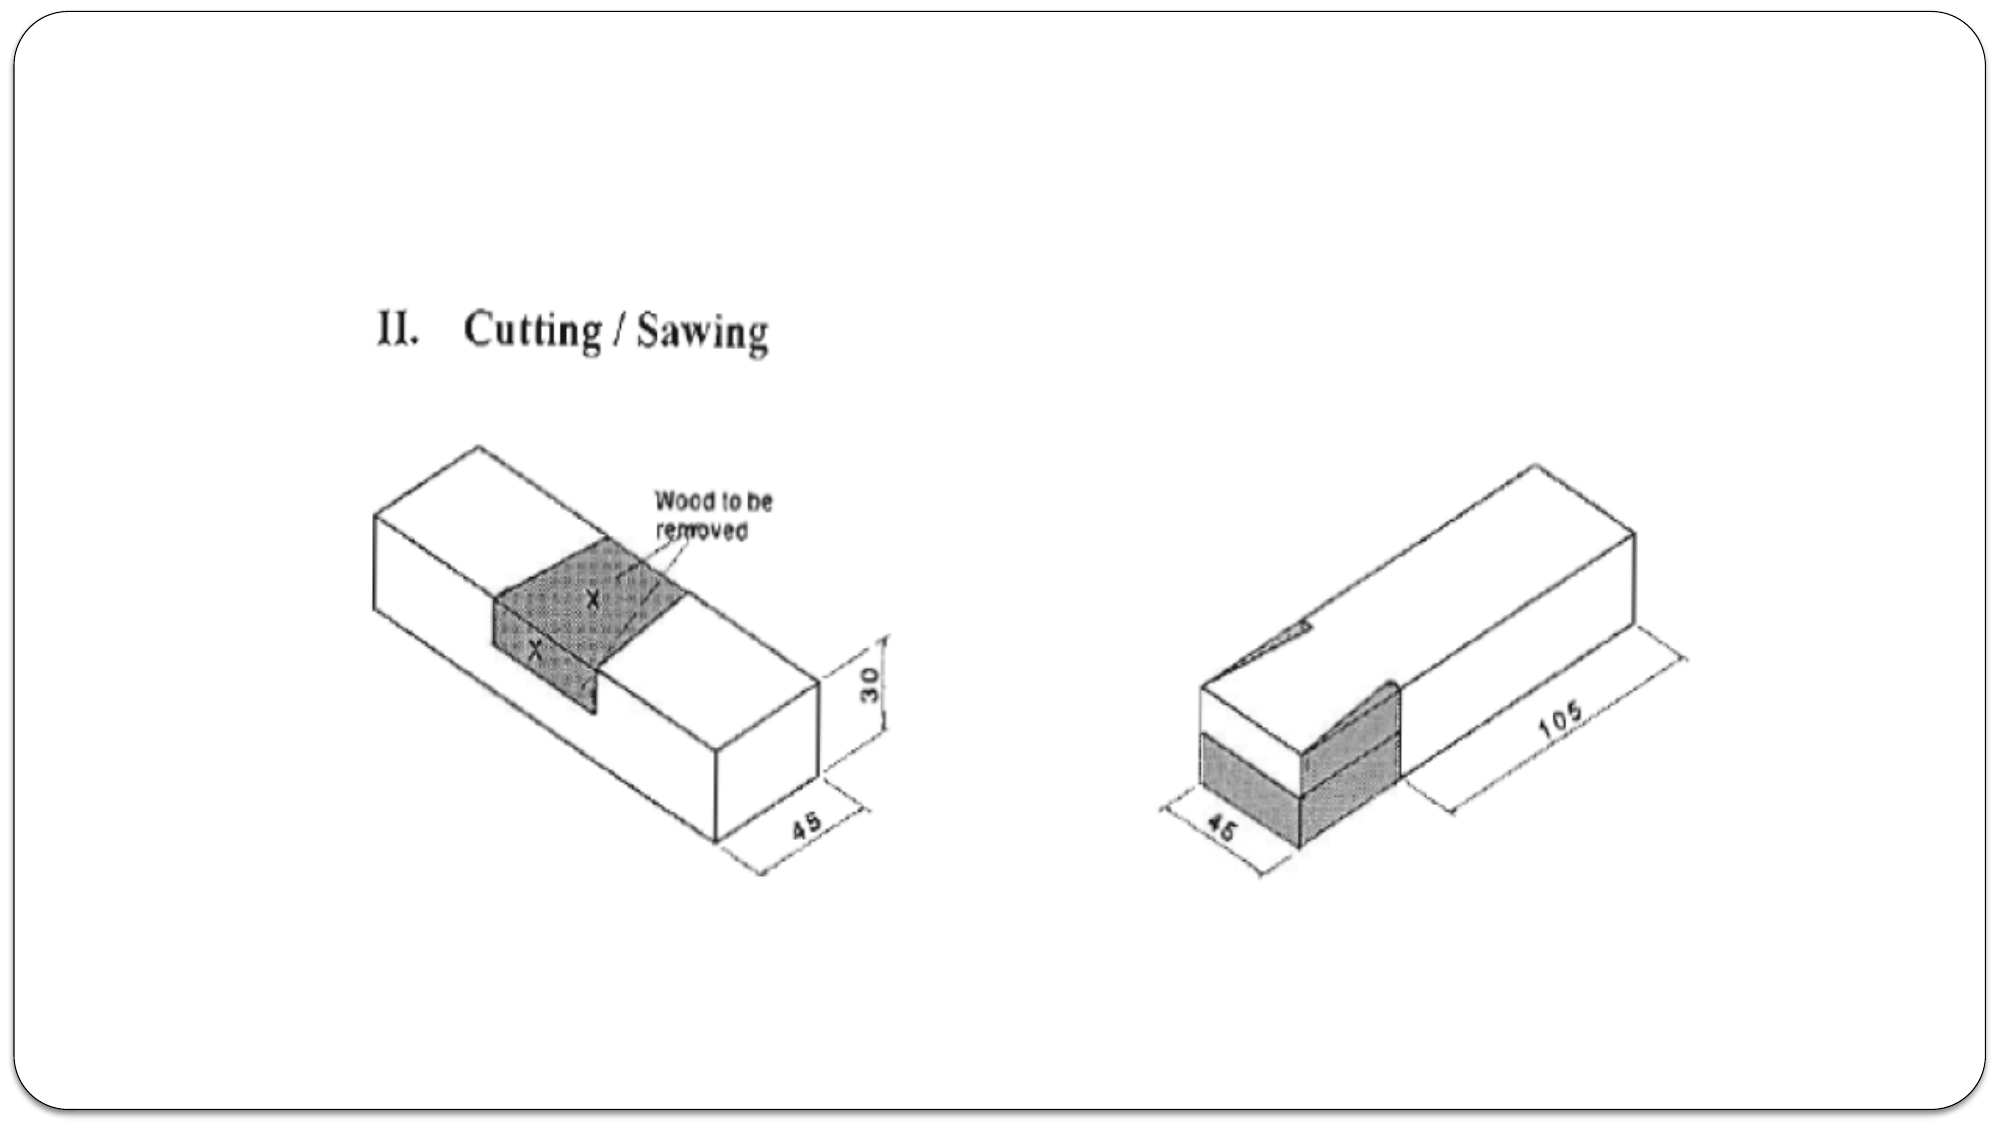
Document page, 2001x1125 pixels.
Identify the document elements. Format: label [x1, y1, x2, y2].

list [193, 246, 1777, 908]
